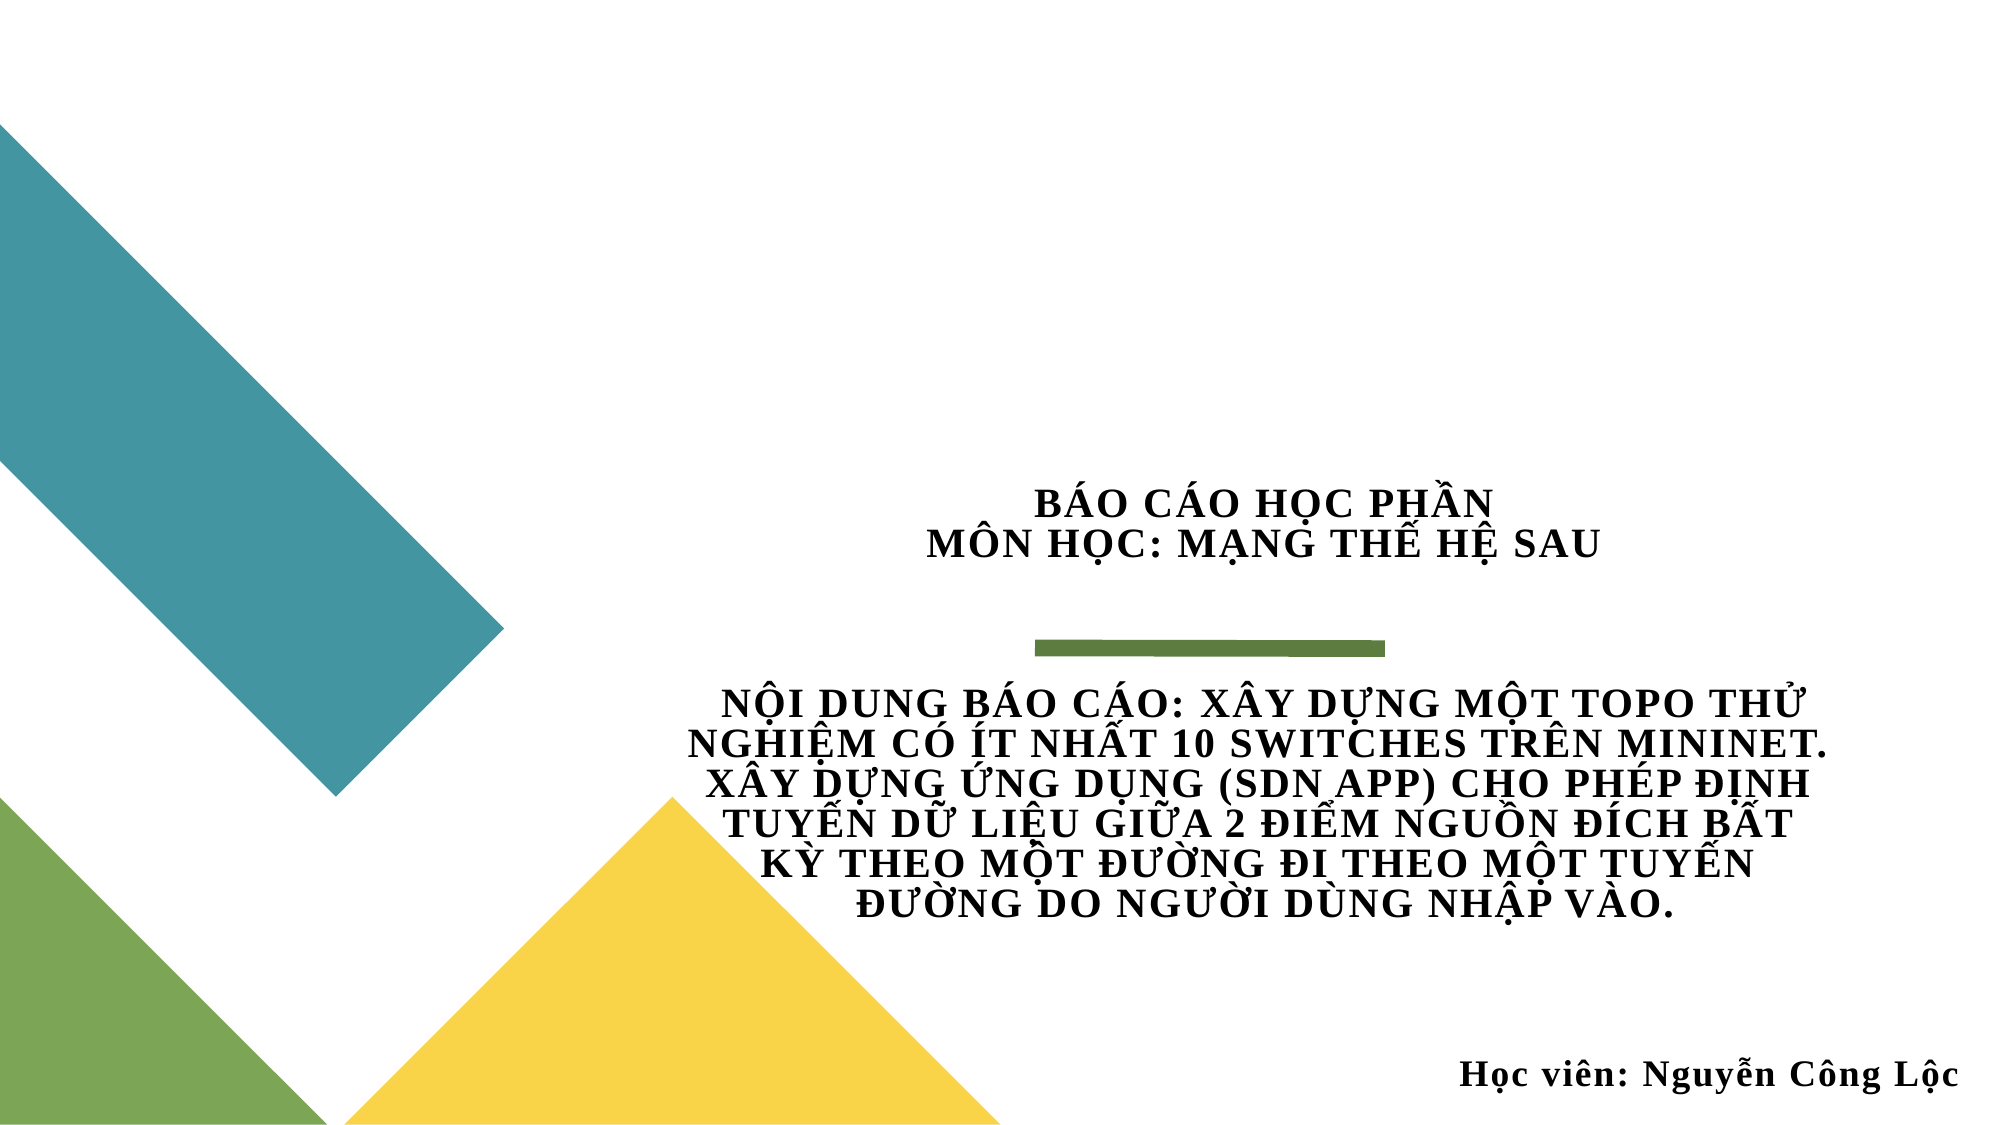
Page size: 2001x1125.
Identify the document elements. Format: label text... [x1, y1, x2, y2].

text_box Học viên: Nguyễn Công Lộc [1418, 1050, 2000, 1094]
title BÁO CÁO HỌC PHẦN MÔN HỌC: MẠNG THẾ HỆ SAU NỘI DUNG BÁO CÁO: XÂY DỰNG MỘT TOPO THỬ NGHIỆM CÓ ÍT NHẤT 10 SWITCHES TRÊN MININET. XÂY DỰNG ỨNG DỤNG (SDN APP) CHO PHÉP ĐỊNH TUYẾN DỮ LIỆU GIỮA 2 ĐIỂM NGUỒN ĐÍCH BẤT KỲ THEO MỘT ĐƯỜNG ĐI THEO MỘT TUYẾN ĐƯỜNG DO NGƯỜI DÙNG NHẬP VÀO. [620, 605, 1910, 926]
